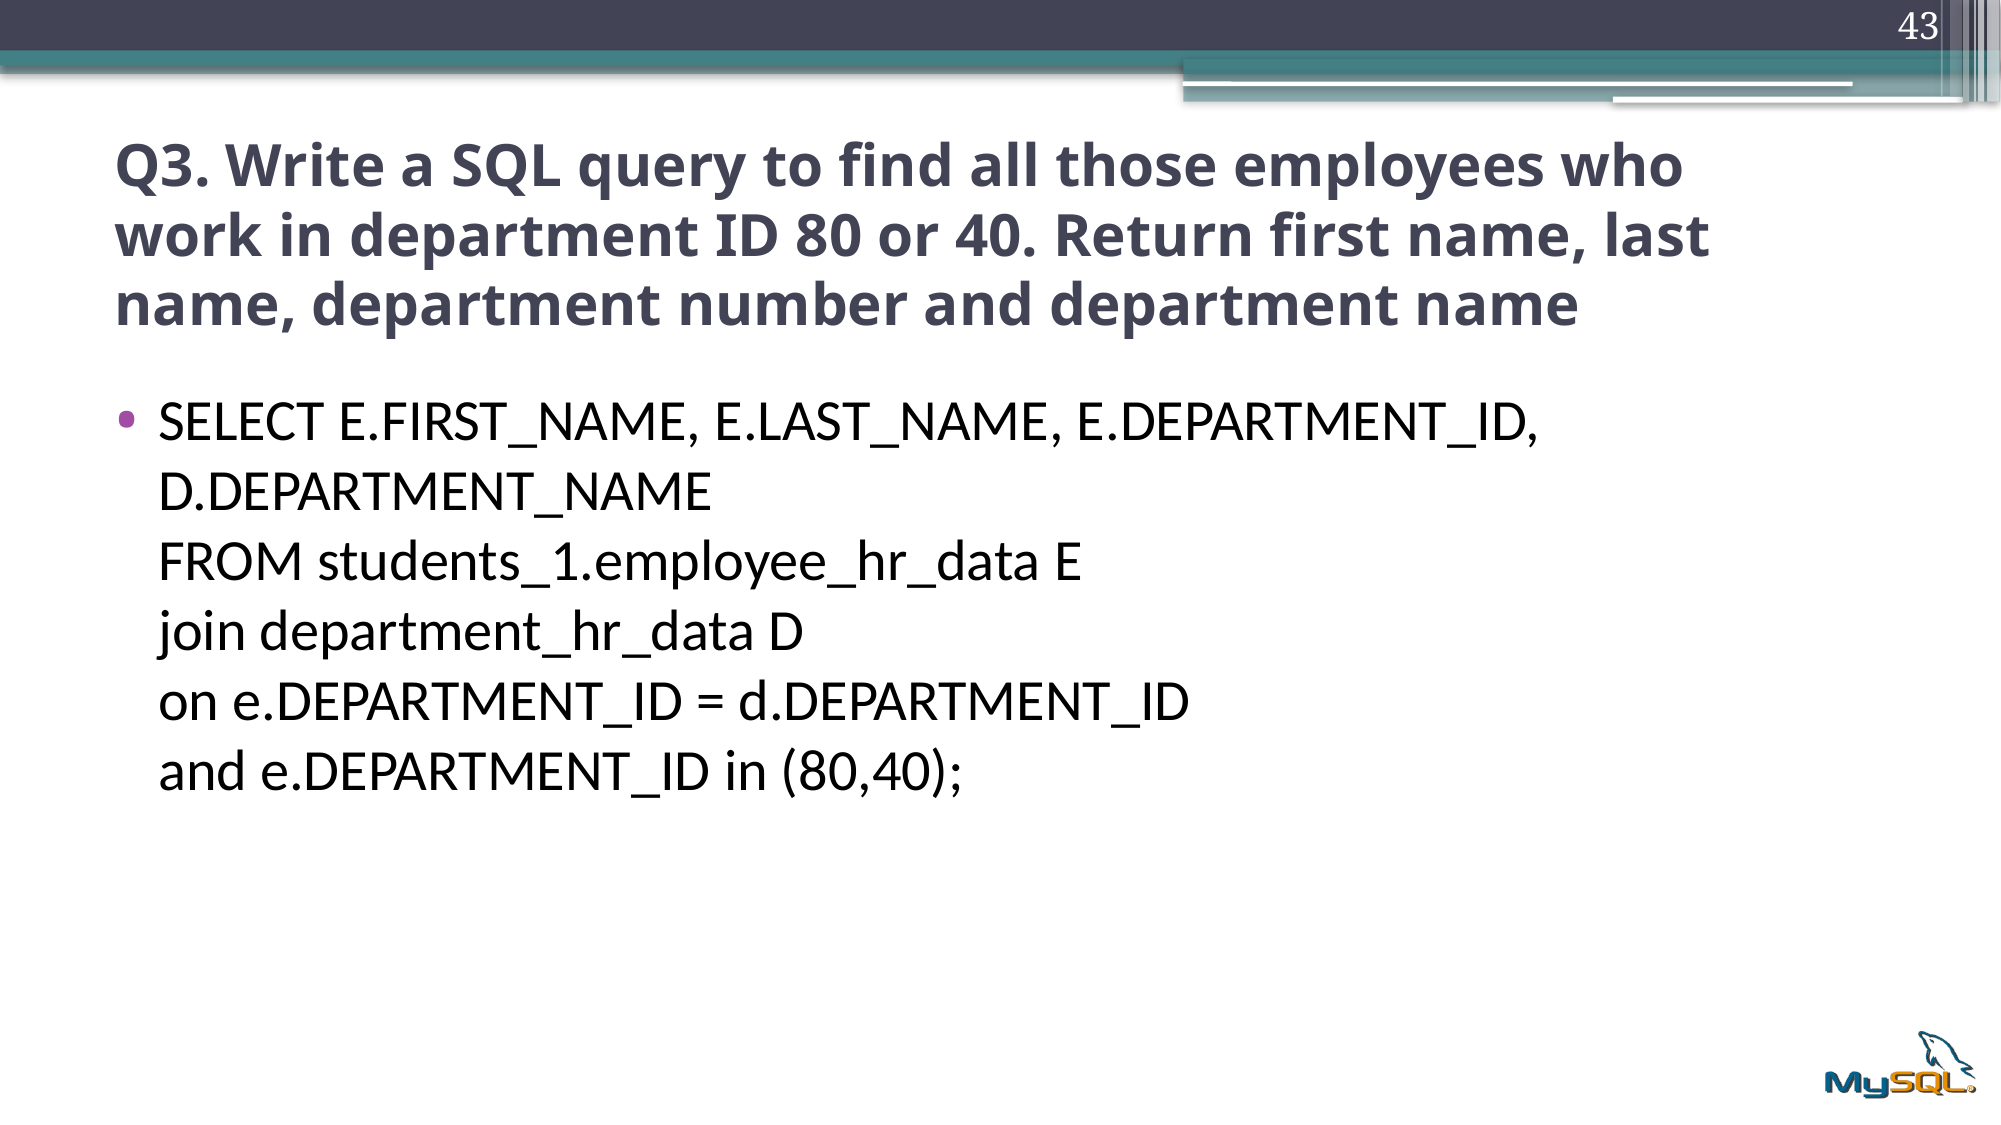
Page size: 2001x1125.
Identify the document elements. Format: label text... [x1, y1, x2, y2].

picture [1812, 989, 1987, 1125]
title Q3. Write a SQL query to find all those employees who work in department ID 80 or 40. Return first name, last name, department number and department name [99, 145, 1817, 321]
slide_number 43 [1788, 0, 1955, 61]
list SELECT E.FIRST_NAME, E.LAST_NAME, E.DEPARTMENT_ID, D.DEPARTMENT_NAME FROM students_1.employee_hr_data E join department_hr_data D on e.DEPARTMENT_ID = d.DEPARTMENT_ID and e.DEPARTMENT_ID in (80,40); [83, 375, 1884, 1085]
